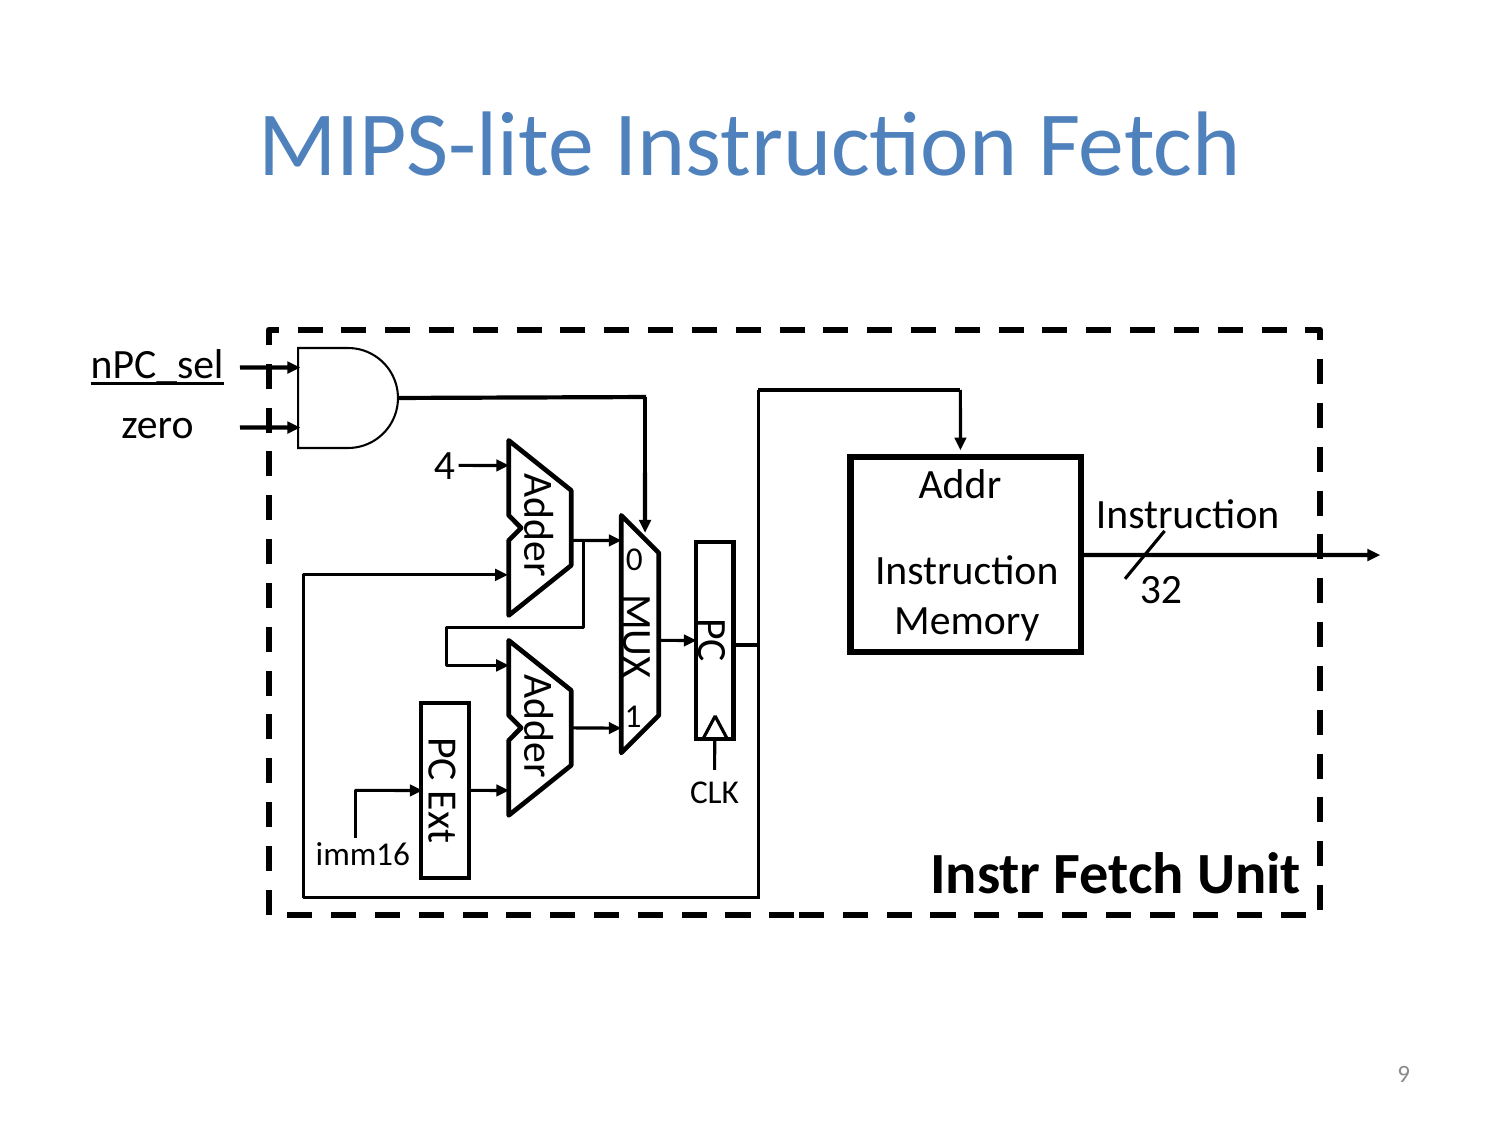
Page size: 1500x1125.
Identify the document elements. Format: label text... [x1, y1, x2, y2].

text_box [74, 329, 1381, 916]
slide_number 9 [1074, 1042, 1425, 1103]
title MIPS-lite Instruction Fetch [75, 45, 1425, 233]
